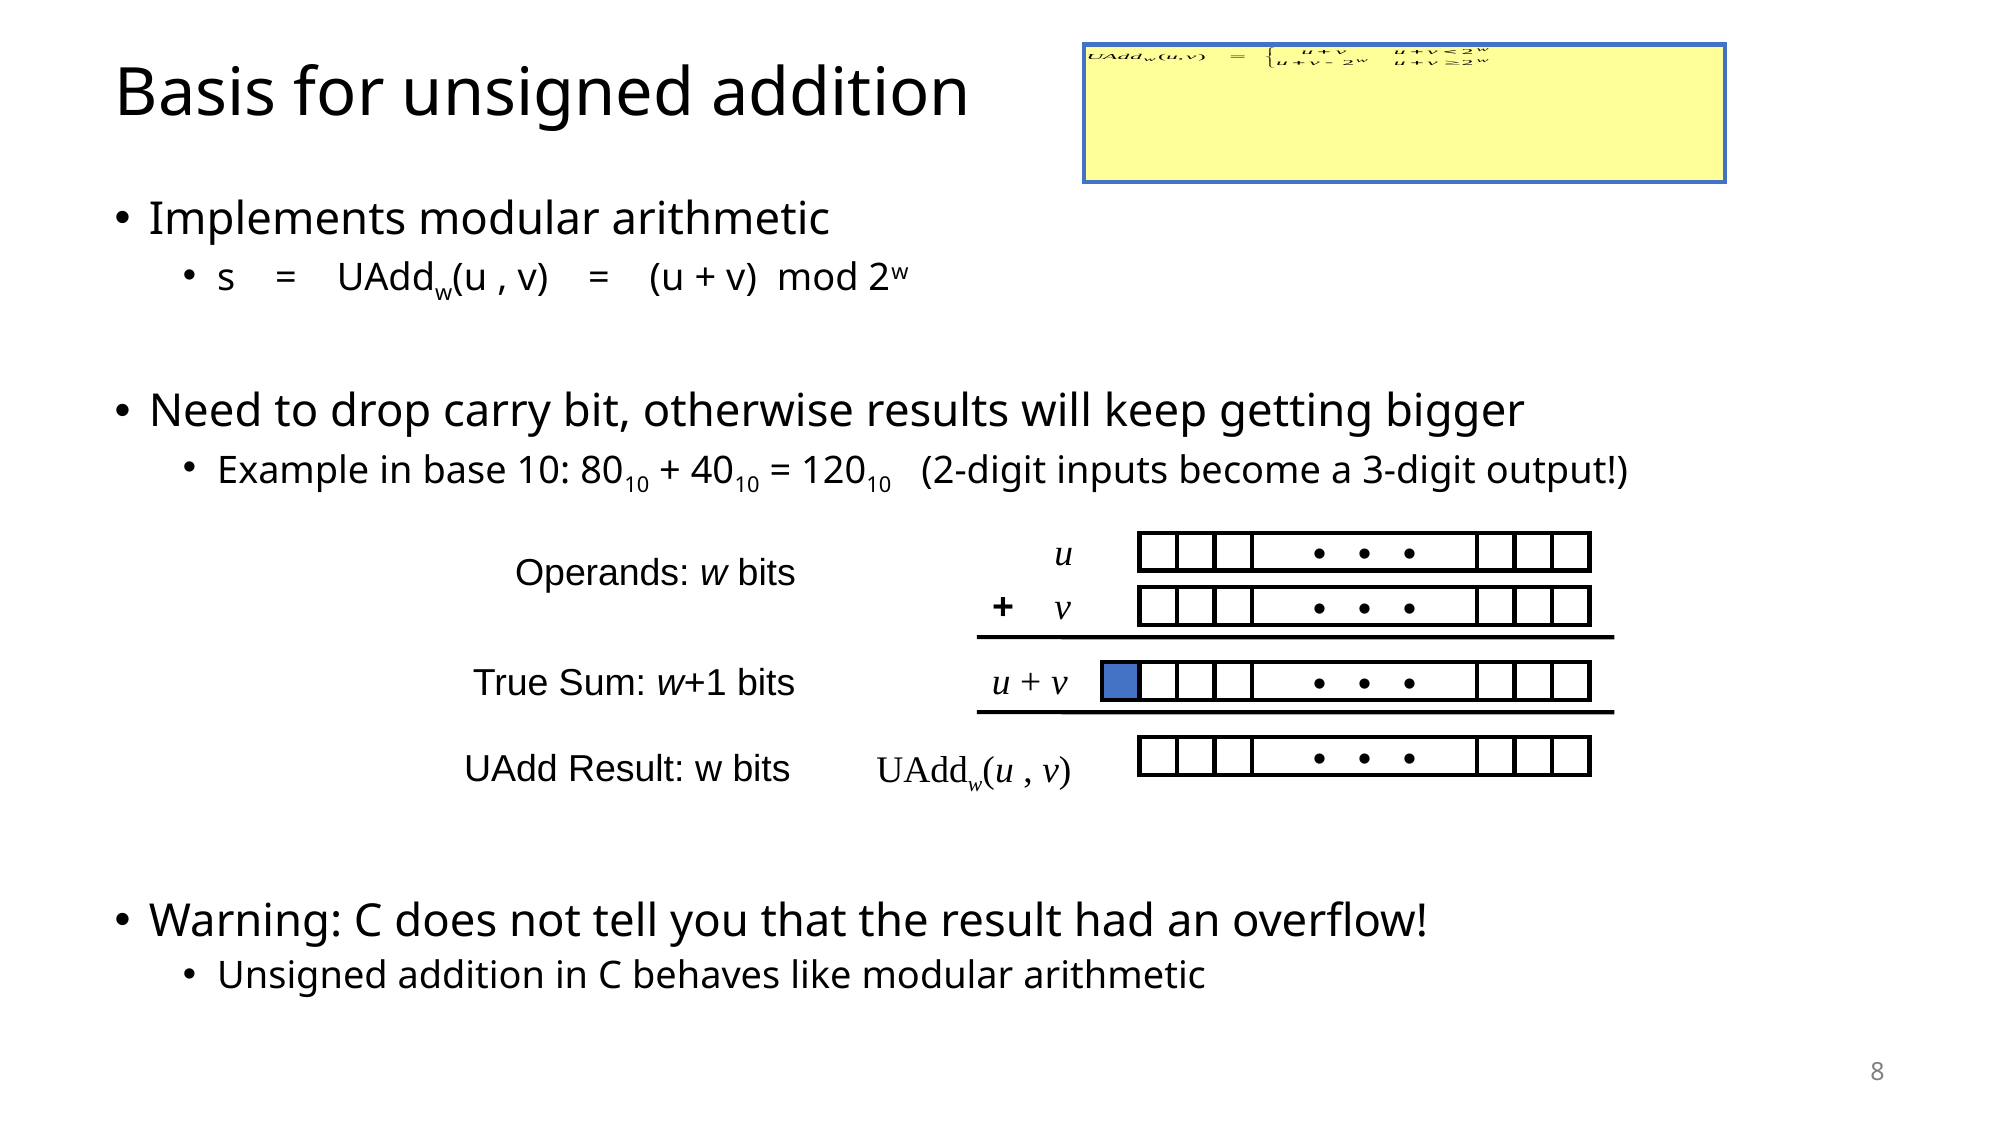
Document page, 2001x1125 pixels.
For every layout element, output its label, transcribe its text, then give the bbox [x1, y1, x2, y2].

text_box u + v [976, 649, 1083, 710]
text_box UAdd Result: w bits [449, 736, 819, 797]
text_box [1086, 46, 1723, 180]
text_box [1139, 737, 1590, 775]
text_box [1139, 587, 1590, 625]
list Implements modular arithmetic s = UAddw(u , v) = (u + v) mod 2w Need to drop carry bit, otherwise results will keep getting bigger Example in base 10: 8010 + 4010 = 12010 (2-digit inputs become a 3-digit output!) Warning: C does not tell you that the result had an overflow! Unsigned addition in C behaves like modular arithmetic [99, 187, 1900, 1013]
text_box True Sum: w+1 bits [458, 650, 811, 711]
text_box u [1039, 520, 1089, 581]
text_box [1101, 662, 1590, 700]
text_box Operands: w bits [500, 540, 811, 601]
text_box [1139, 532, 1590, 571]
text_box v [1039, 574, 1087, 635]
slide_number 8 [1749, 1042, 1900, 1103]
title Basis for unsigned addition [99, 37, 1900, 150]
text_box + [977, 574, 1030, 635]
text_box UAddw(u , v) [861, 737, 1087, 803]
